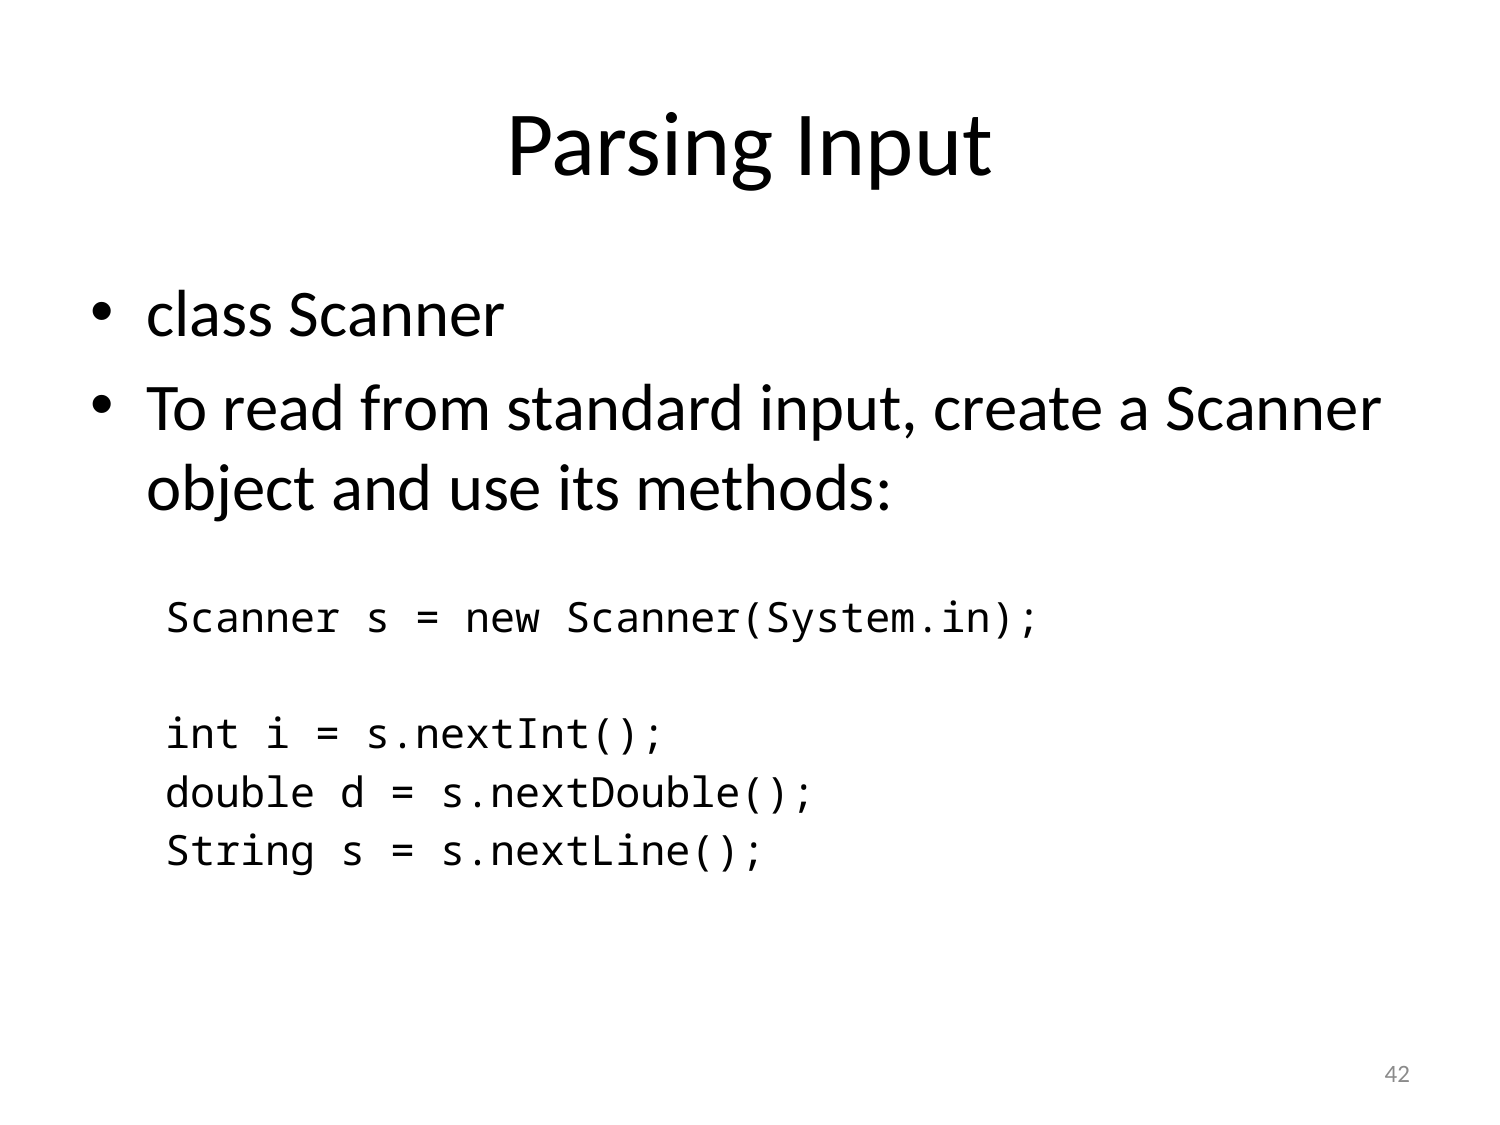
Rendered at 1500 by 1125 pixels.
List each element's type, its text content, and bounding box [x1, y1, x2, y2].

slide_number 42 [1074, 1042, 1425, 1103]
list class Scanner To read from standard input, create a Scanner object and use its methods: Scanner s = new Scanner(System.in); int i = s.nextInt(); double d = s.nextDouble(); String s = s.nextLine(); [75, 262, 1449, 1043]
title Parsing Input [75, 45, 1425, 233]
